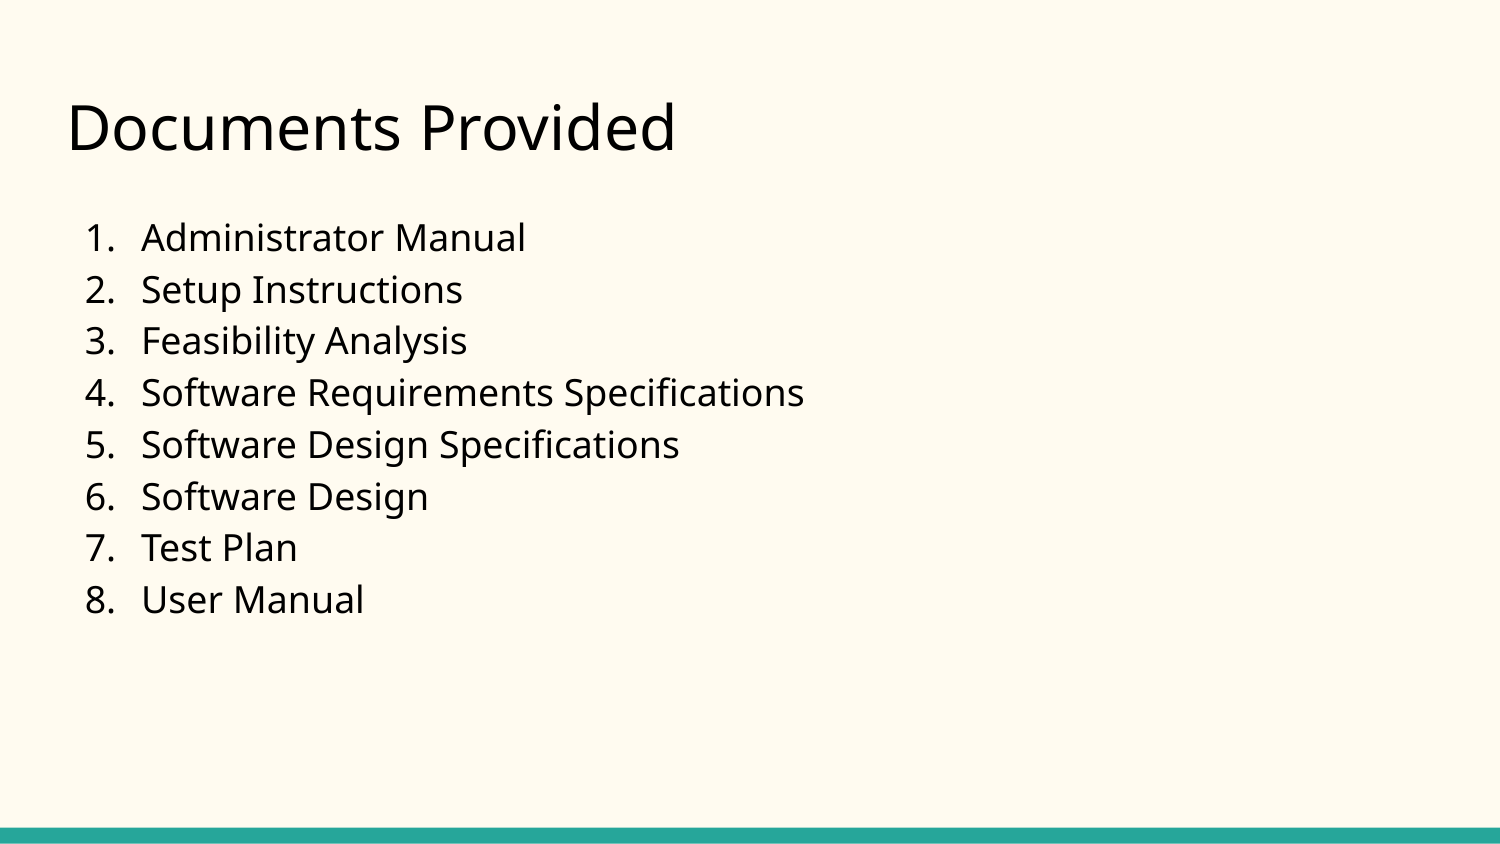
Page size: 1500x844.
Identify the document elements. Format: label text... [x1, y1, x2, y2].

list Administrator Manual Setup Instructions Feasibility Analysis Software Requirements Specifications Software Design Specifications Software Design Test Plan User Manual [51, 192, 1449, 750]
title Documents Provided [51, 72, 1449, 174]
